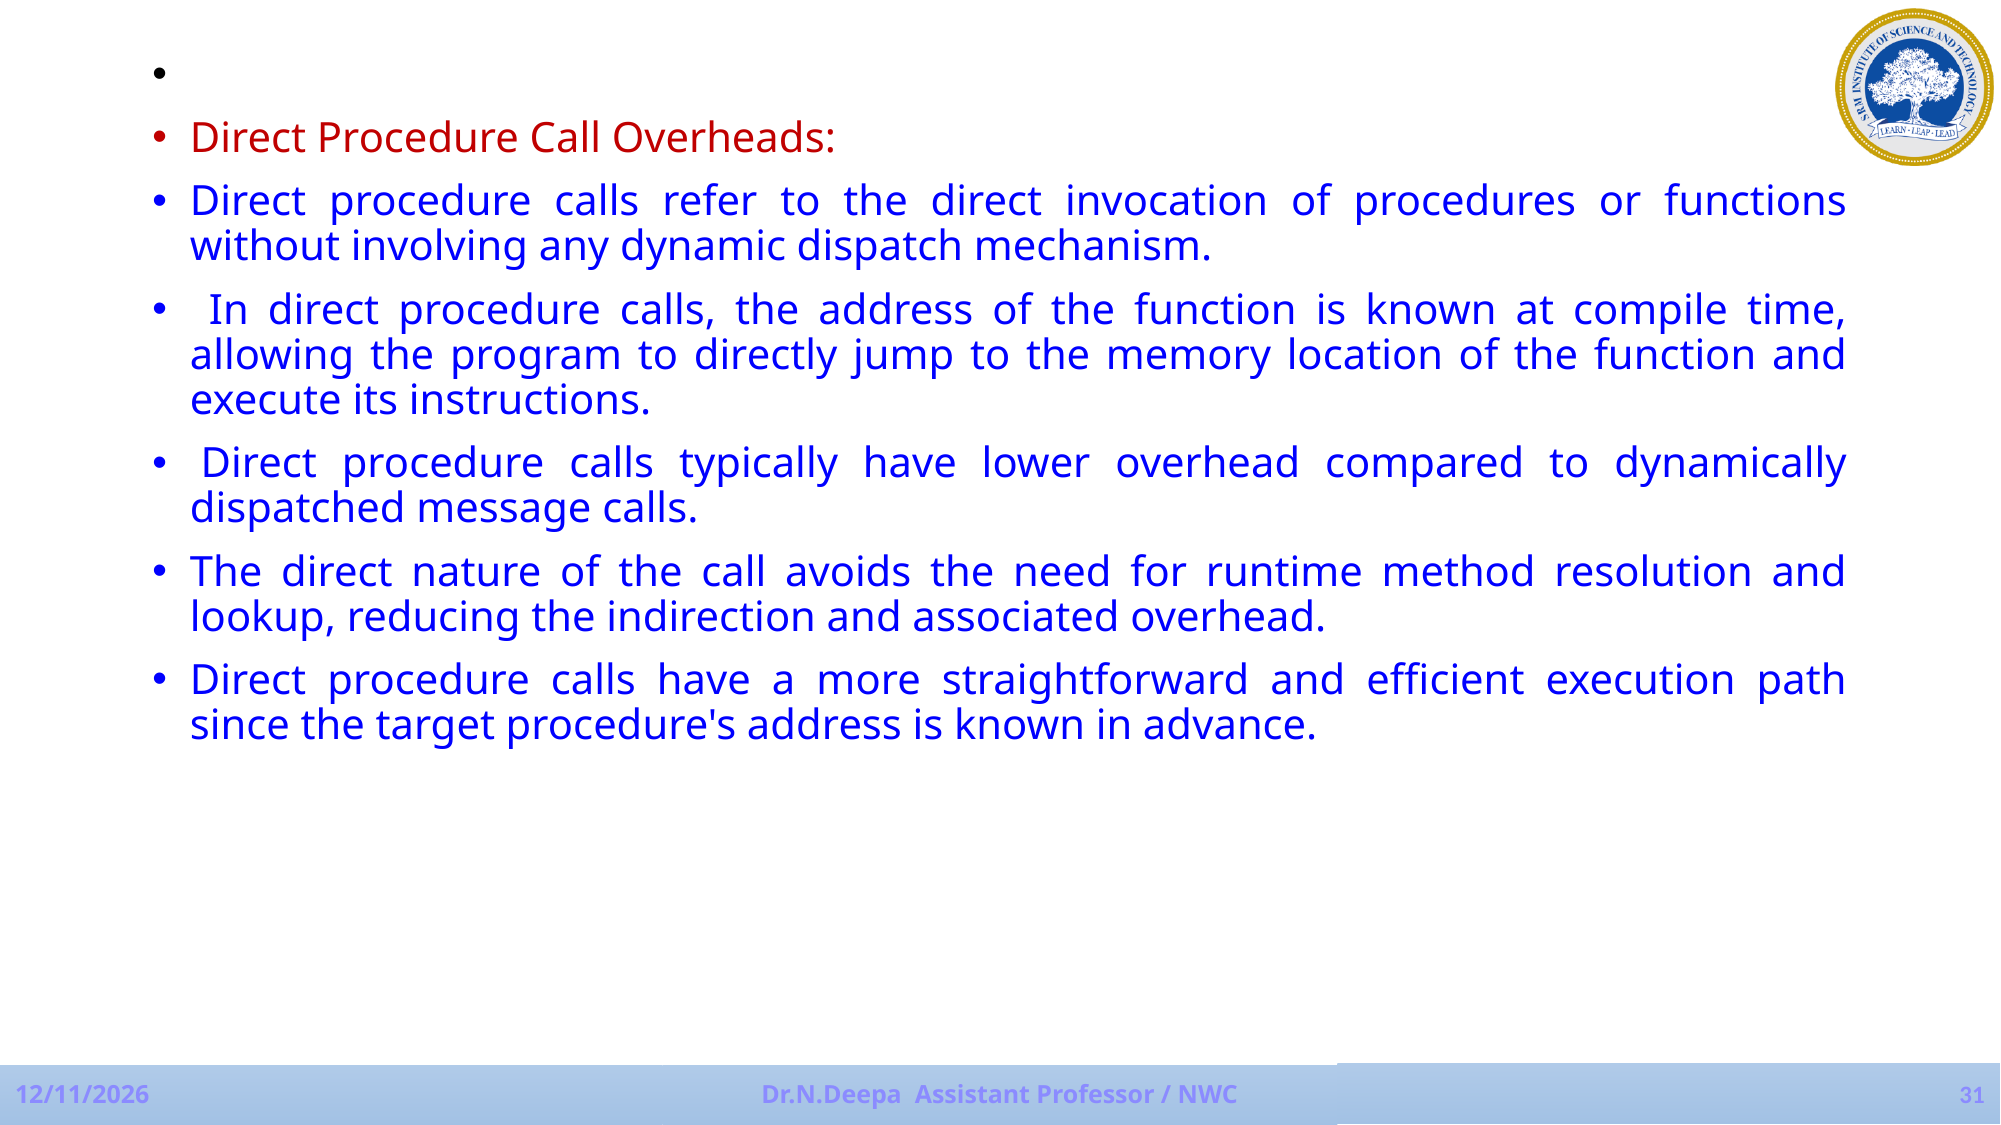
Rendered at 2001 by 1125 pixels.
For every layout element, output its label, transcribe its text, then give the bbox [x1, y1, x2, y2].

footer Dr.N.Deepa Assistant Professor / NWC [662, 1065, 1338, 1125]
slide_number 31 [1337, 1063, 2000, 1124]
list Direct Procedure Call Overheads: Direct procedure calls refer to the direct invocation of procedures or functions without involving any dynamic dispatch mechanism. In direct procedure calls, the address of the function is known at compile time, allowing the program to directly jump to the memory location of the function and execute its instructions. Direct procedure calls typically have lower overhead compared to dynamically dispatched message calls. The direct nature of the call avoids the need for runtime method resolution and lookup, reducing the indirection and associated overhead. Direct procedure calls have a more straightforward and efficient execution path since the target procedure's address is known in advance. [137, 45, 1863, 980]
picture [1835, 8, 1994, 166]
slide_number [0, 1065, 662, 1125]
